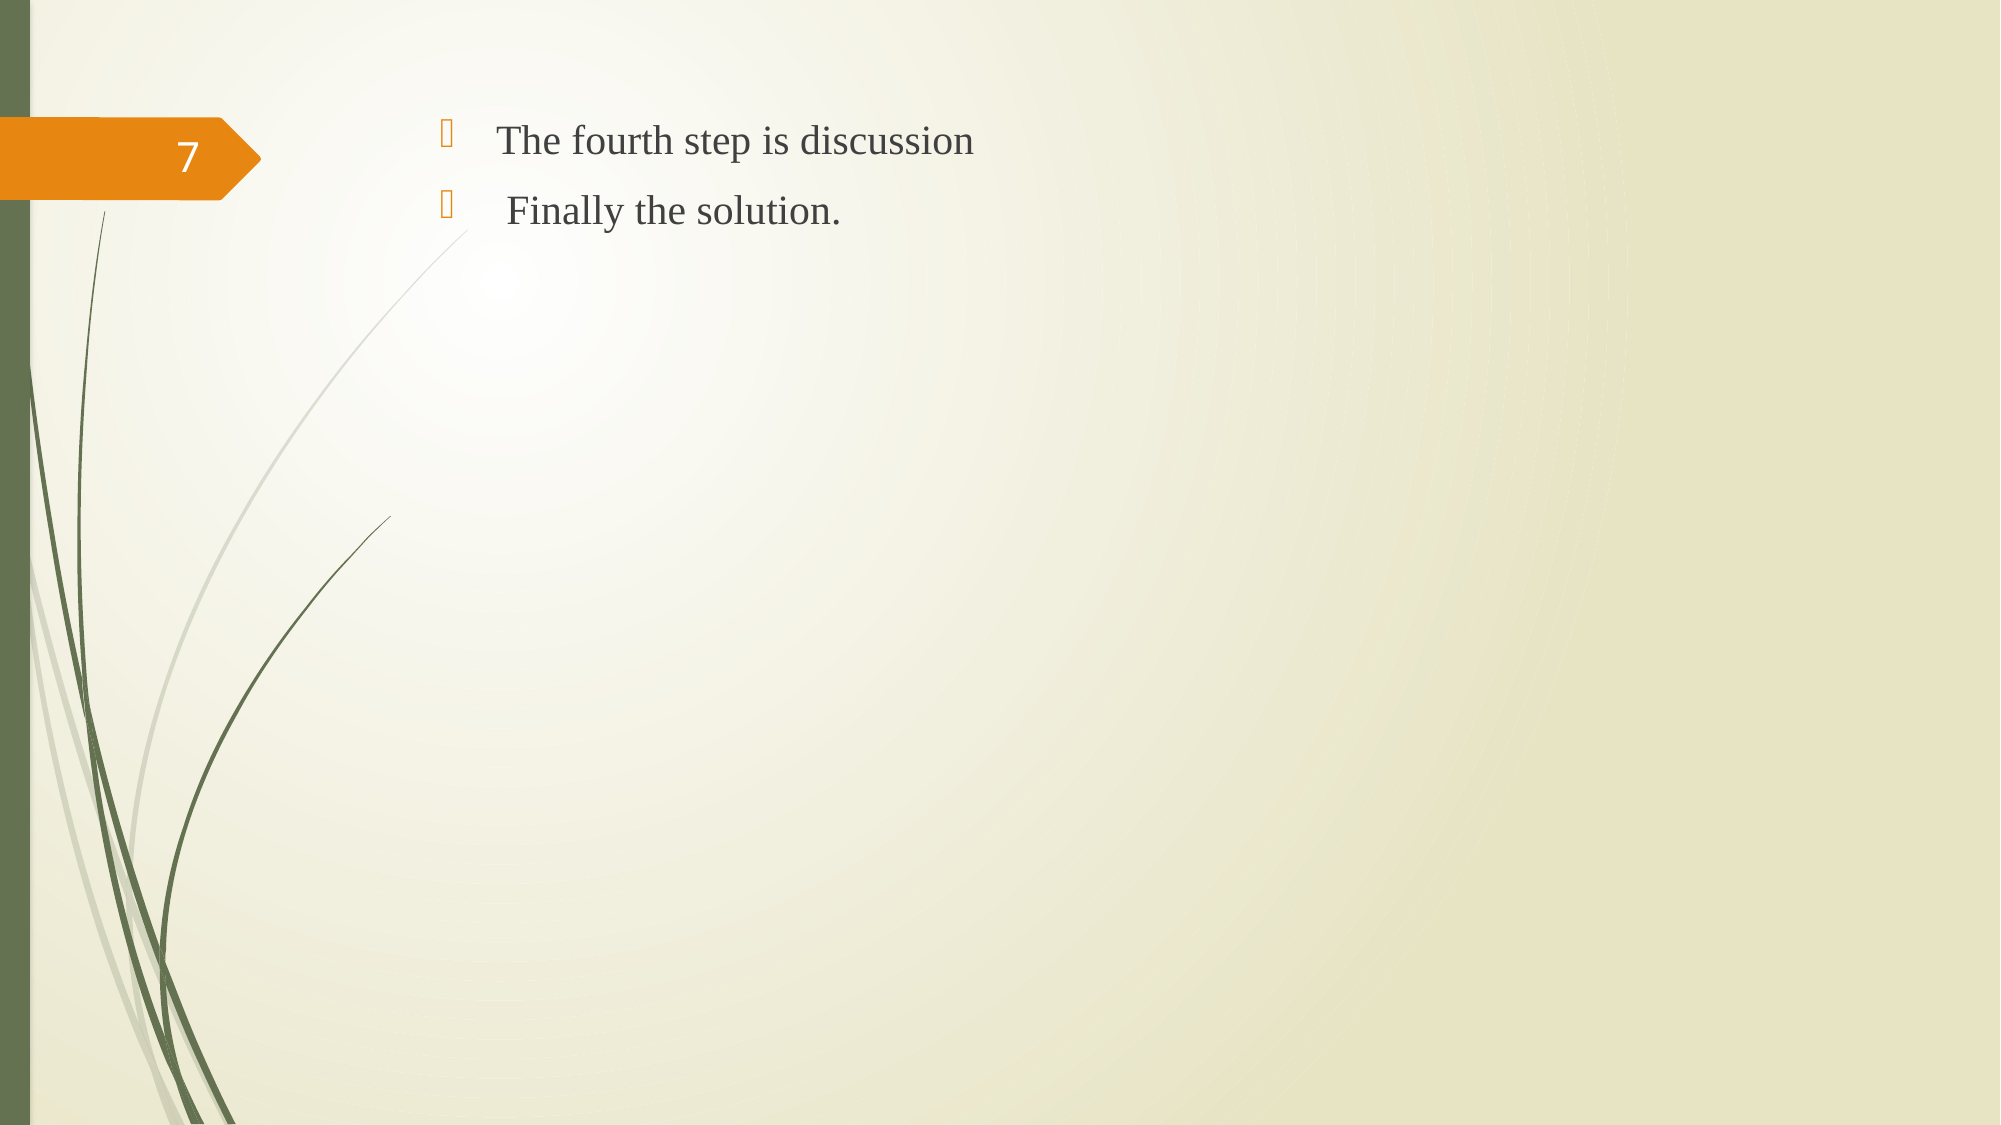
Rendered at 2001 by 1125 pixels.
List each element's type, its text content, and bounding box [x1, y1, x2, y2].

list The fourth step is discussion Finally the solution. [424, 104, 1888, 970]
slide_number 7 [87, 129, 216, 190]
